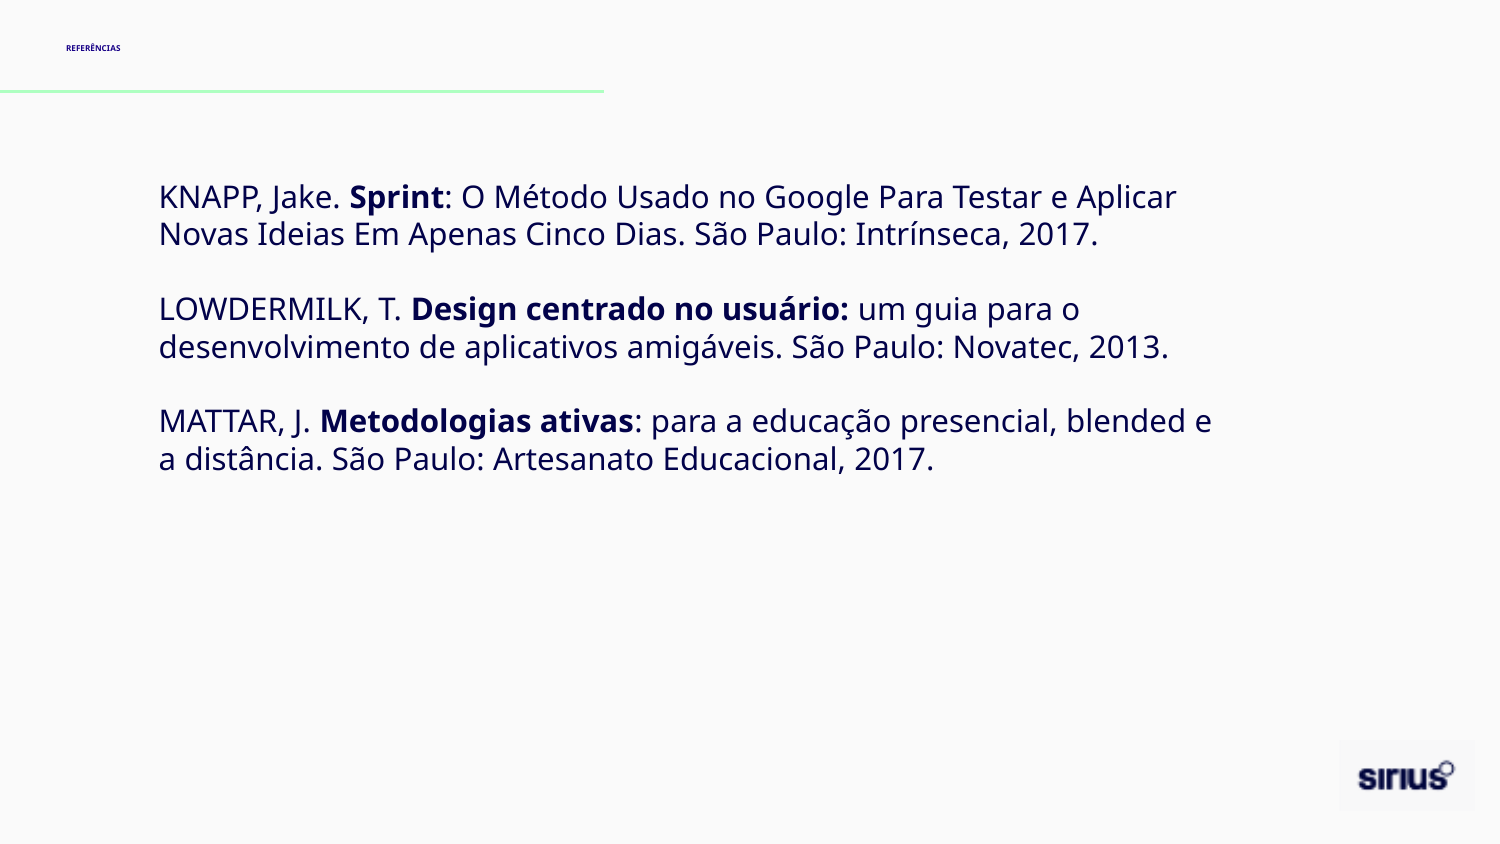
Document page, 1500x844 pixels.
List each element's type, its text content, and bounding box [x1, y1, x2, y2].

text_box KNAPP, Jake. Sprint: O Método Usado no Google Para Testar e Aplicar Novas Ideias Em Apenas Cinco Dias. São Paulo: Intrínseca, 2017. LOWDERMILK, T. Design centrado no usuário: um guia para o desenvolvimento de aplicativos amigáveis. São Paulo: Novatec, 2013. MATTAR, J. Metodologias ativas: para a educação presencial, blended e a distância. São Paulo: Artesanato Educacional, 2017. [143, 162, 1252, 530]
title REFERÊNCIAS [51, 28, 646, 69]
picture [1339, 740, 1475, 812]
